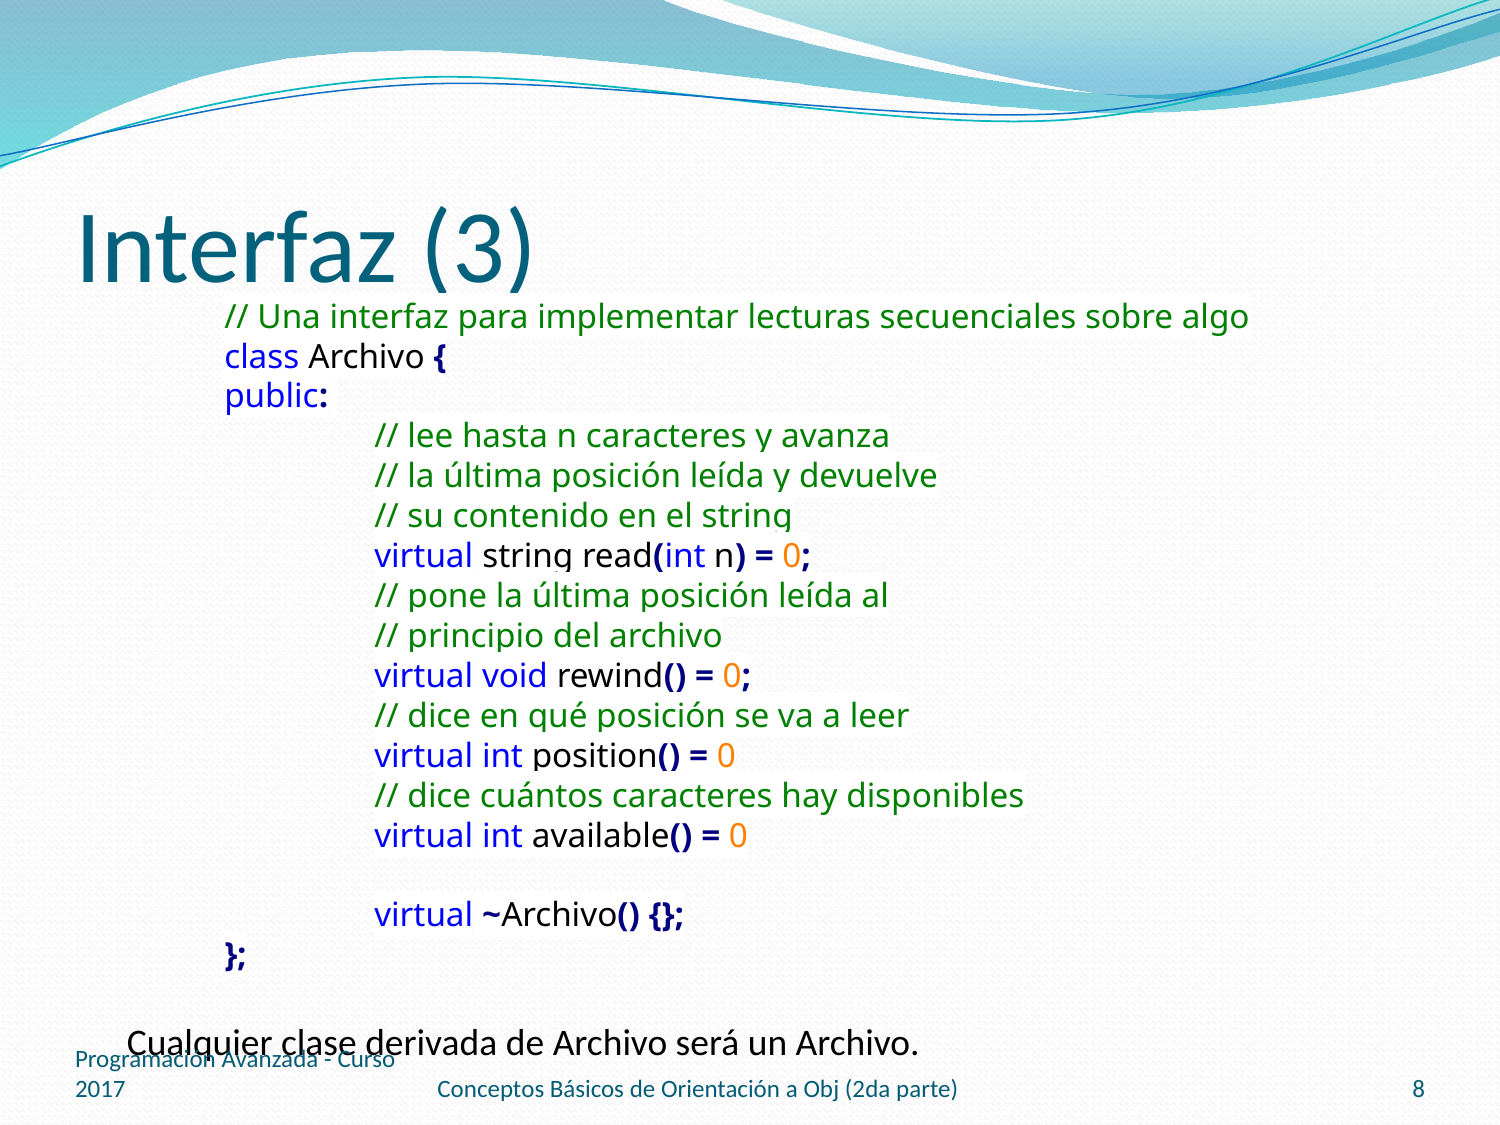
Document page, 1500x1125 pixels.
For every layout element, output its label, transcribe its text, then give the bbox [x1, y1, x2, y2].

footer Conceptos Básicos de Orientación a Obj (2da parte) [437, 1042, 988, 1103]
text_box // Una interfaz para implementar lecturas secuenciales sobre algo class Archivo { public: // lee hasta n caracteres y avanza // la última posición leída y devuelve // su contenido en el string virtual string read(int n) = 0; // pone la última posición leída al // principio del archivo virtual void rewind() = 0; // dice en qué posición se va a leer virtual int position() = 0 // dice cuántos caracteres hay disponibles virtual int available() = 0 virtual ~Archivo() {}; }; [209, 287, 1267, 981]
slide_number Programación Avanzada - Curso 2017 [75, 1042, 425, 1103]
slide_number 8 [1299, 1042, 1425, 1103]
text_box Cualquier clase derivada de Archivo será un Archivo. [112, 1010, 1329, 1071]
title Interfaz (3) [75, 115, 1425, 303]
